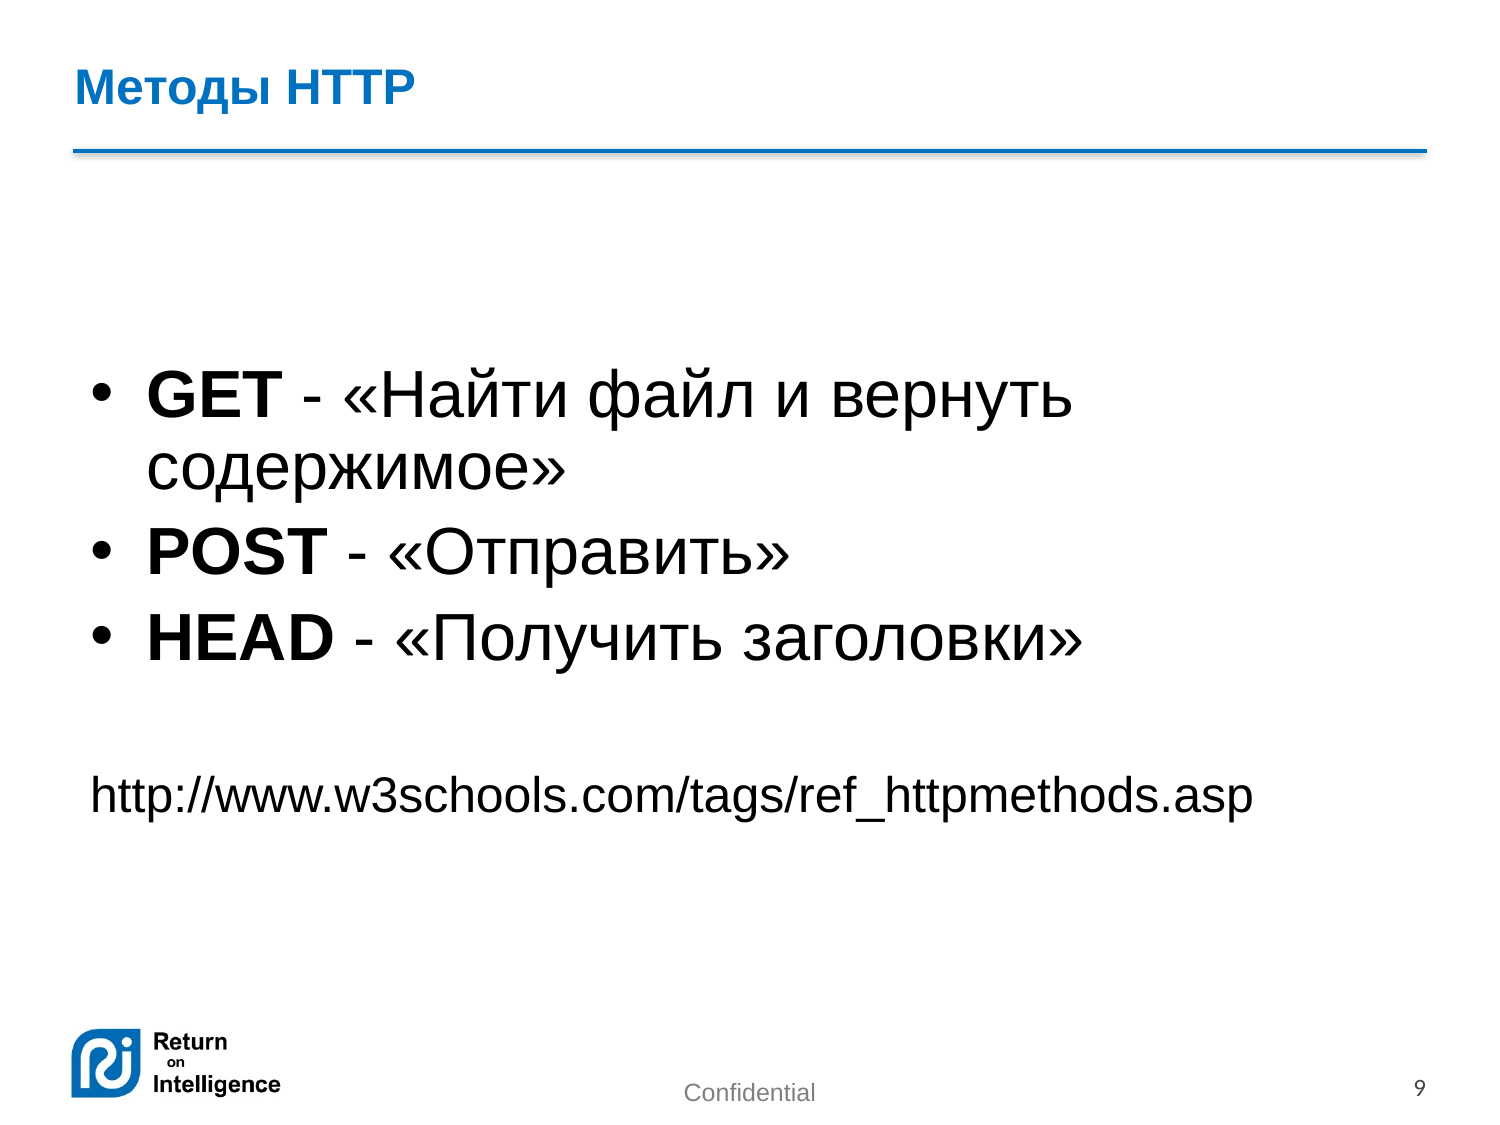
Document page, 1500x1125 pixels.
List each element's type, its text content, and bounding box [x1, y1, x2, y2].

text_box GET - «Найти файл и вернуть содержимое» POST - «Отправить» HEAD - «Получить заголовки» http://www.w3schools.com/tags/ref_httpmethods.asp [74, 187, 1425, 996]
title Методы HTTP [59, 2, 1454, 166]
picture [67, 1022, 289, 1098]
